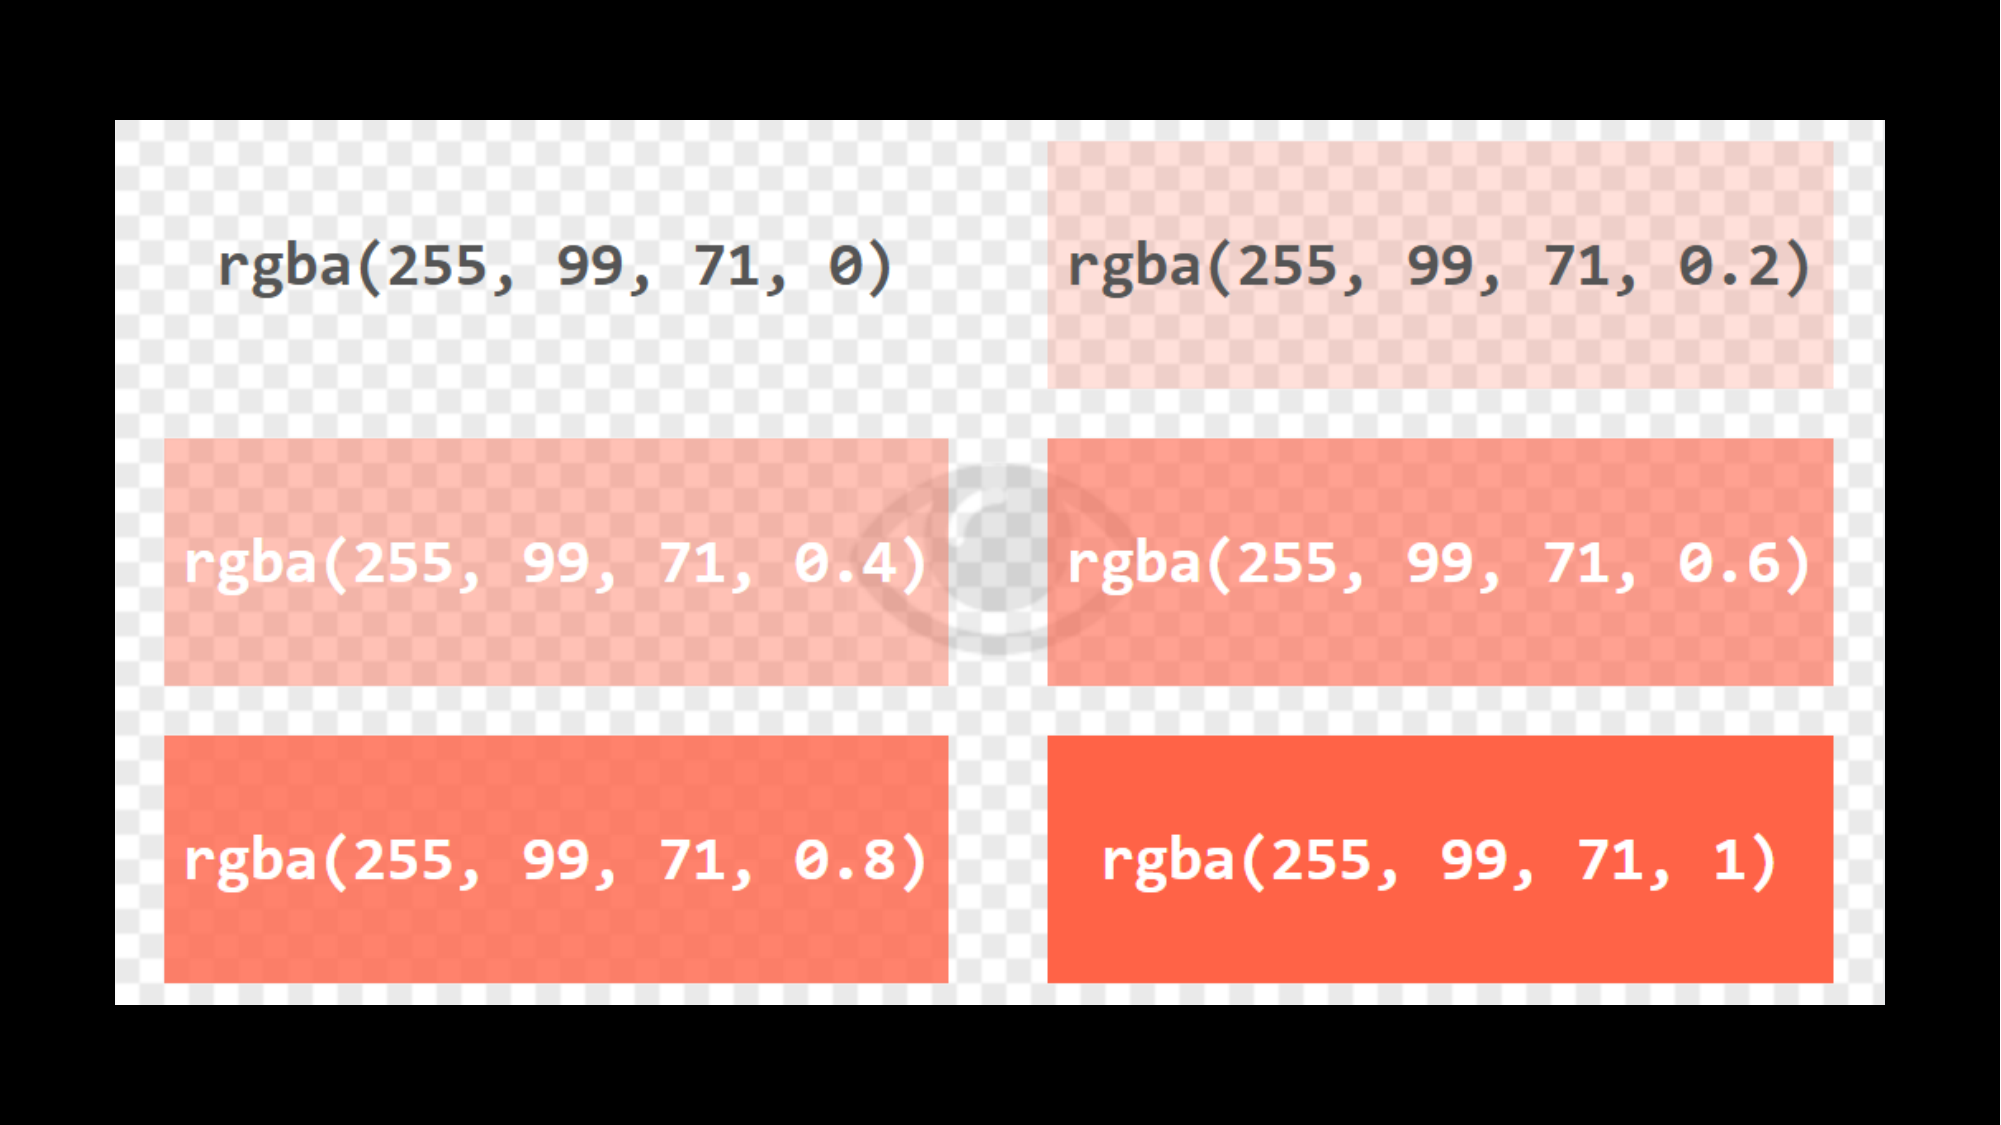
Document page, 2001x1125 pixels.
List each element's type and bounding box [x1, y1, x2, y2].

picture [115, 120, 1885, 1005]
